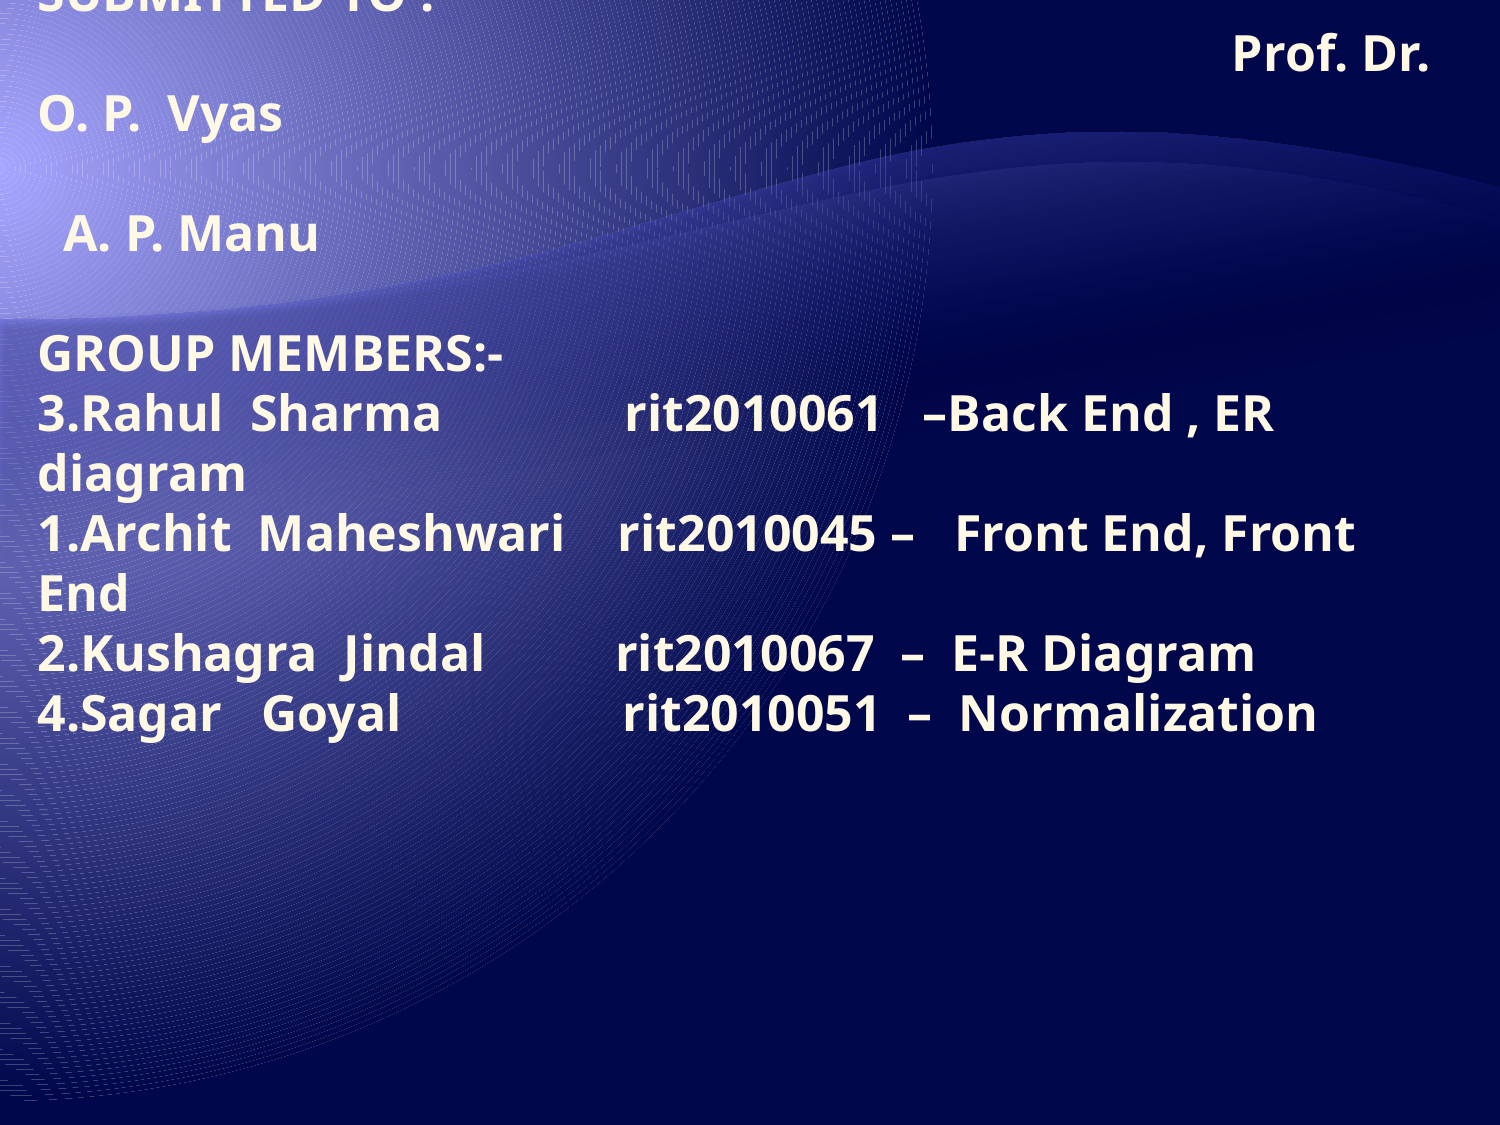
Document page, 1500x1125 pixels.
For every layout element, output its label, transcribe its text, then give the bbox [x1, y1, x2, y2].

title THANKING YOU. GUIDED BY AND SUBMITTED TO : Prof. Dr. O. P. Vyas A. P. Manu GROUP MEMBERS:- 3.Rahul Sharma rit2010061 –Back End , ER diagram 1.Archit Maheshwari rit2010045 – Front End, Front End 2.Kushagra Jindal rit2010067 – E-R Diagram 4.Sagar Goyal rit2010051 – Normalization [37, 24, 1438, 863]
